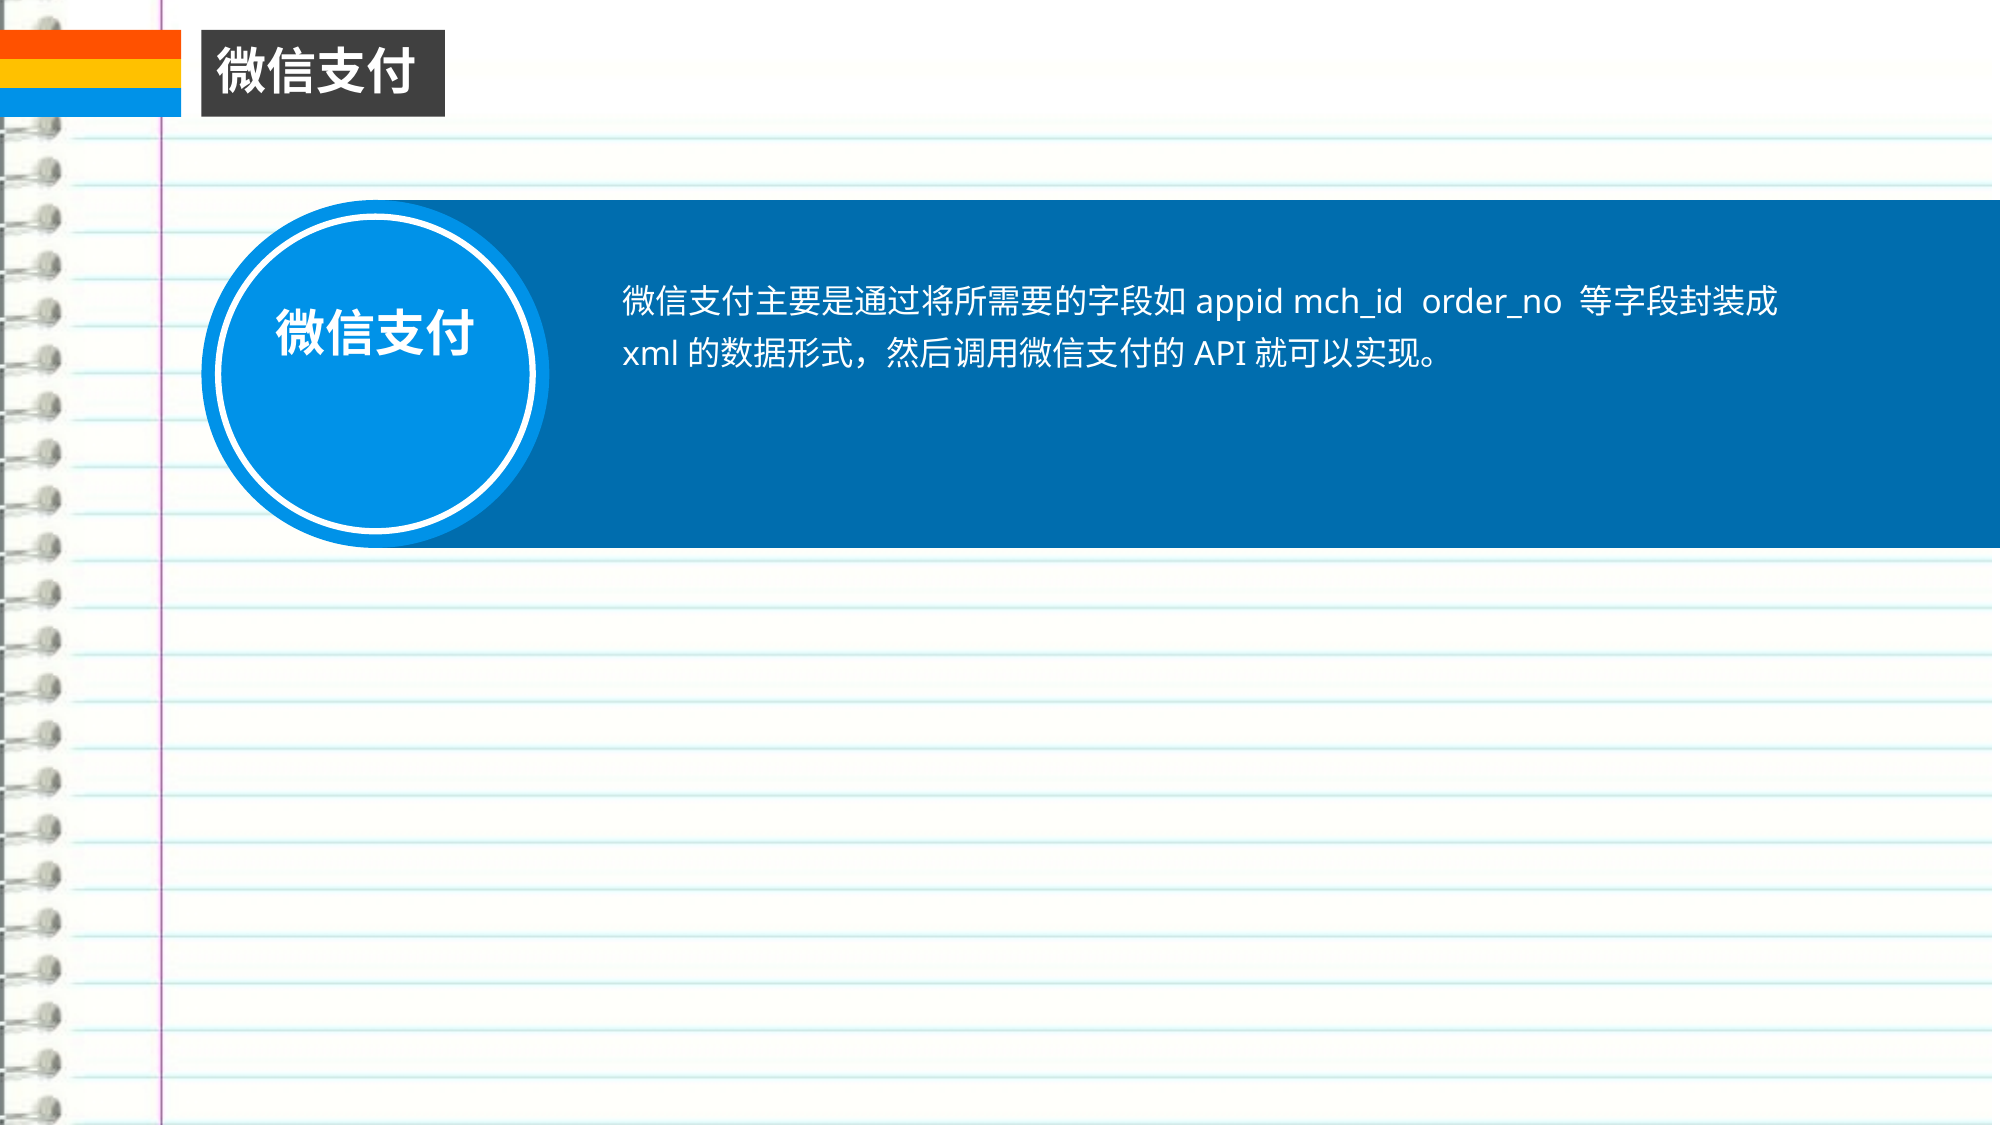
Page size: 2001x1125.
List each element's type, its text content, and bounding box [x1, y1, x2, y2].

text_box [201, 199, 550, 548]
list 微信支付 [200, 29, 446, 118]
text_box [374, 199, 2000, 549]
text_box 微信支付主要是通过将所需要的字段如appid mch_id order_no 等字段封装成xml的数据形式，然后调用微信支付的API就可以实现。 [607, 261, 1810, 380]
